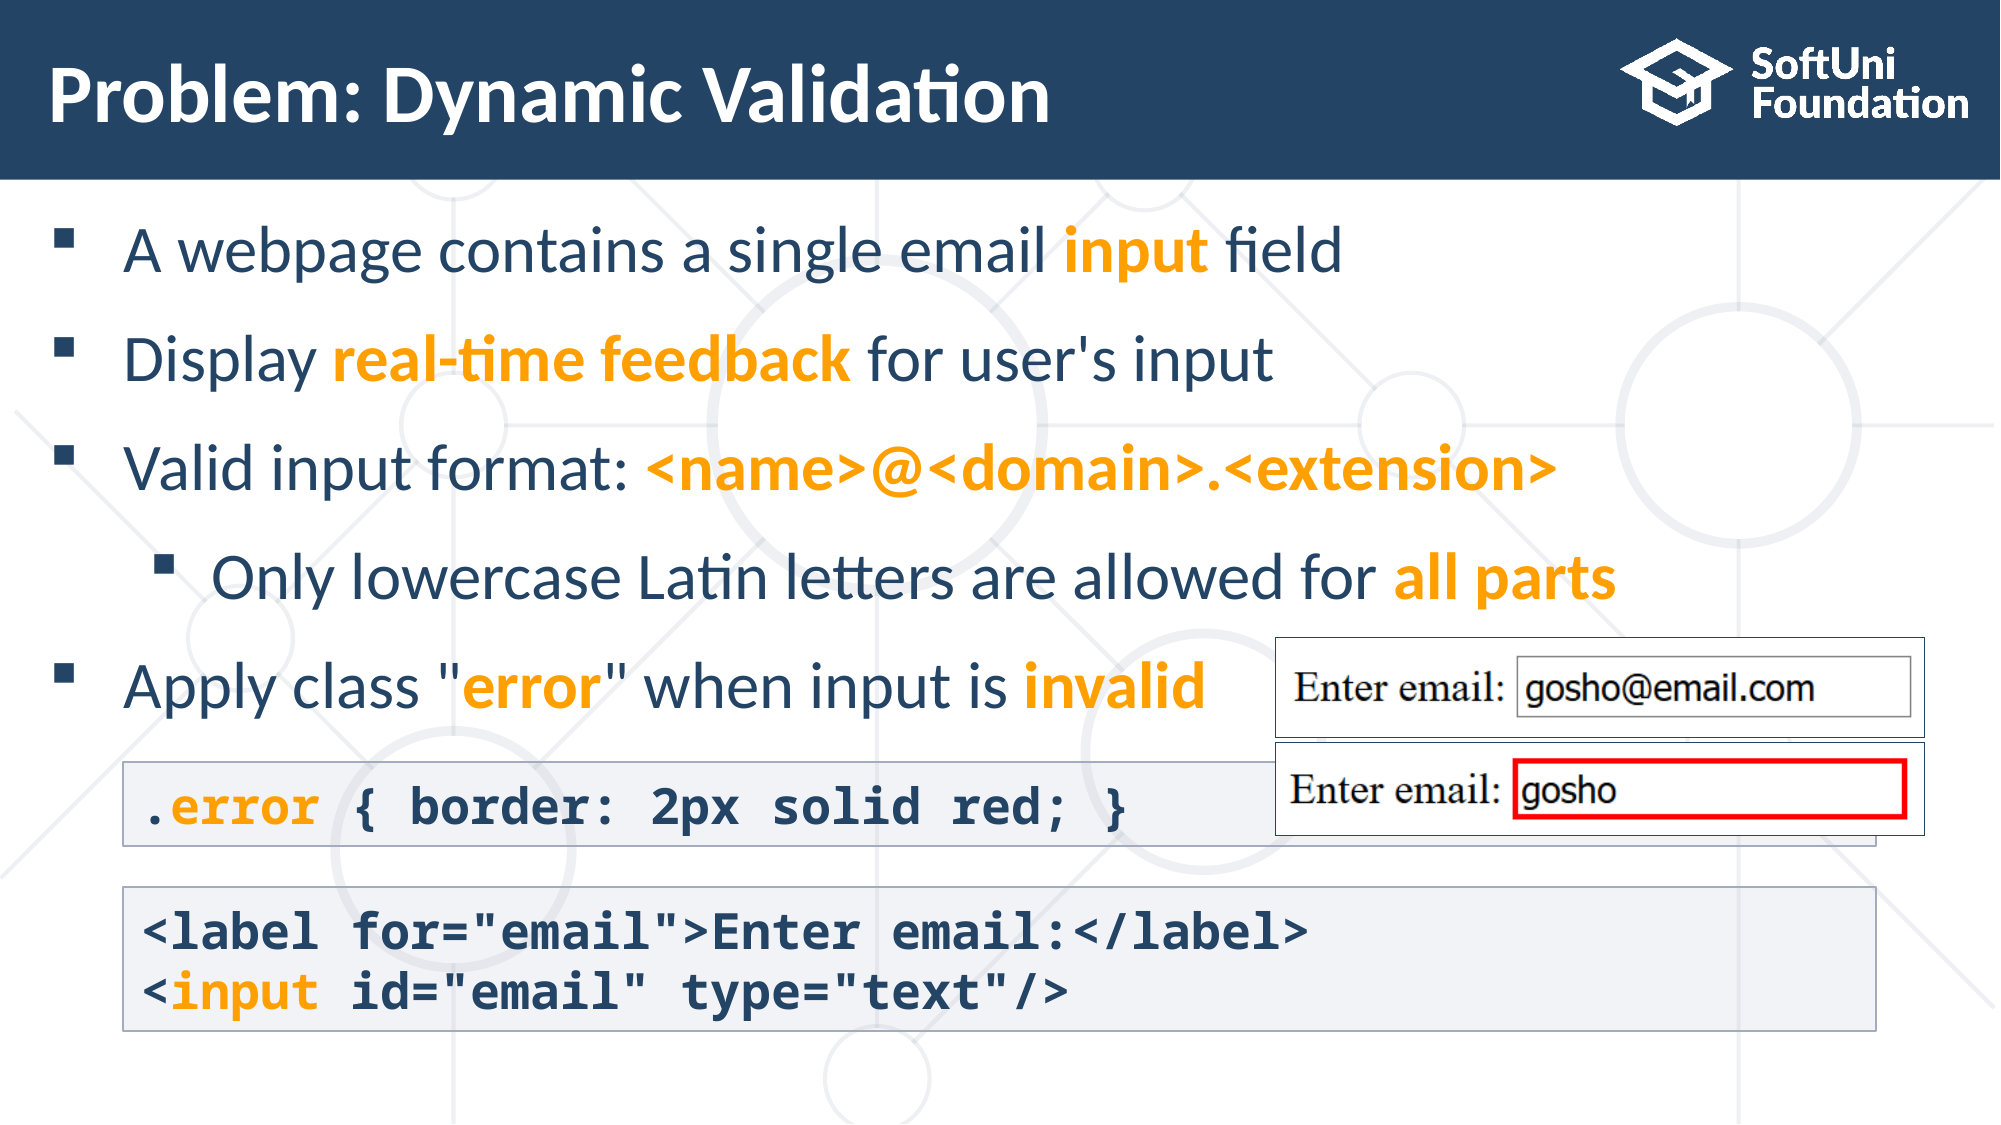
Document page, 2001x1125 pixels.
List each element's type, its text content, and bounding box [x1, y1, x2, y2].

picture [1275, 742, 1925, 836]
text_box <label for="email">Enter email:</label> <input id="email" type="text"/> [123, 887, 1877, 1031]
title Problem: Dynamic Validation [31, 16, 1591, 162]
list A webpage contains a single email input field Display real-time feedback for user's input Valid input format: <name>@<domain>.<extension> Only lowercase Latin letters are allowed for all parts Apply class "error" when input is invalid [31, 196, 1970, 1050]
picture [1275, 637, 1925, 738]
picture [1619, 38, 1968, 126]
text_box .error { border: 2px solid red; } [123, 762, 1877, 847]
